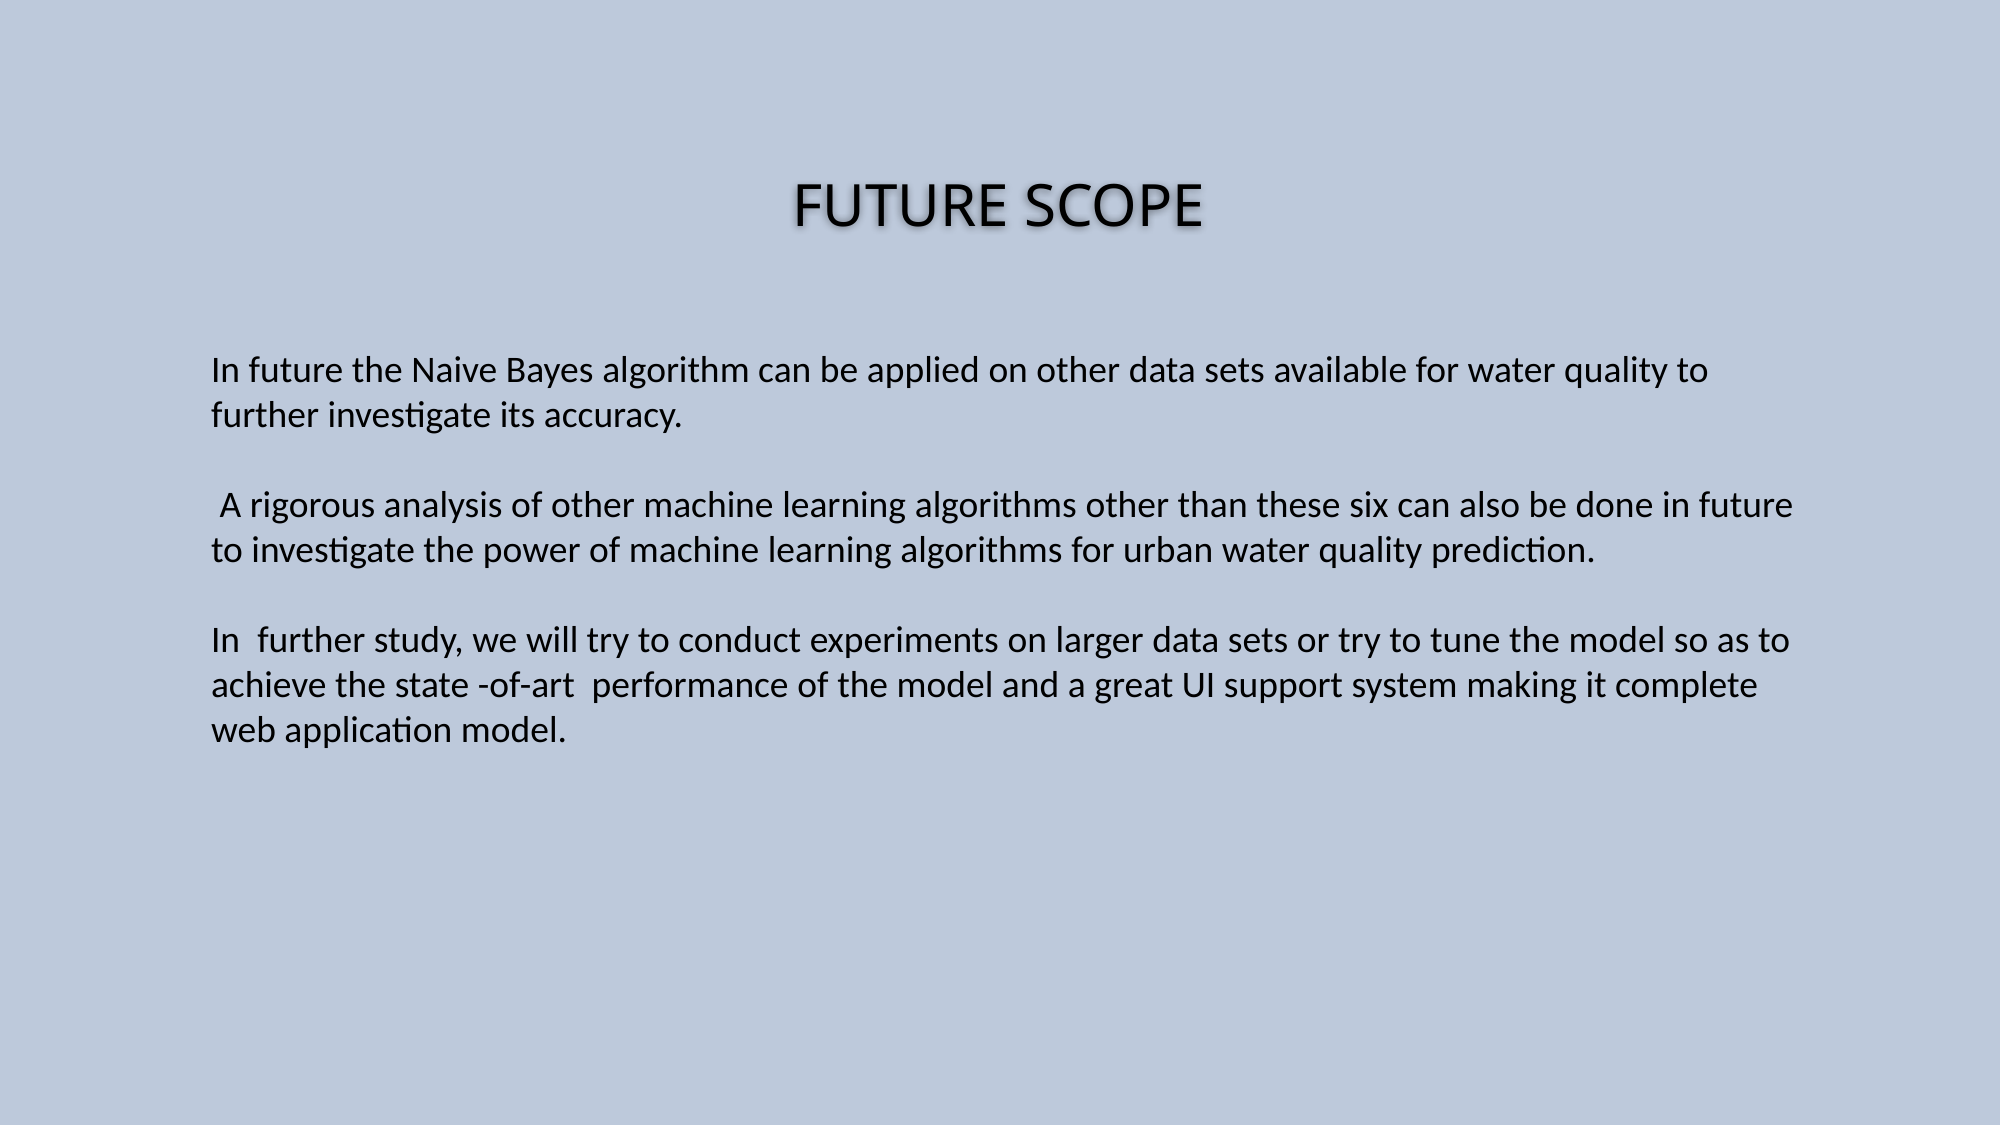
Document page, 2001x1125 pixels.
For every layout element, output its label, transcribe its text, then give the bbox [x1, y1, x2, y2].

text_box In future the Naive Bayes algorithm can be applied on other data sets available for water quality to further investigate its accuracy. A rigorous analysis of other machine learning algorithms other than these six can also be done in future to investigate the power of machine learning algorithms for urban water quality prediction. In further study, we will try to conduct experiments on larger data sets or try to tune the model so as to achieve the state -of-art performance of the model and a great UI support system making it complete web application model. [196, 337, 1818, 758]
title FUTURE SCOPE [149, 99, 1849, 307]
